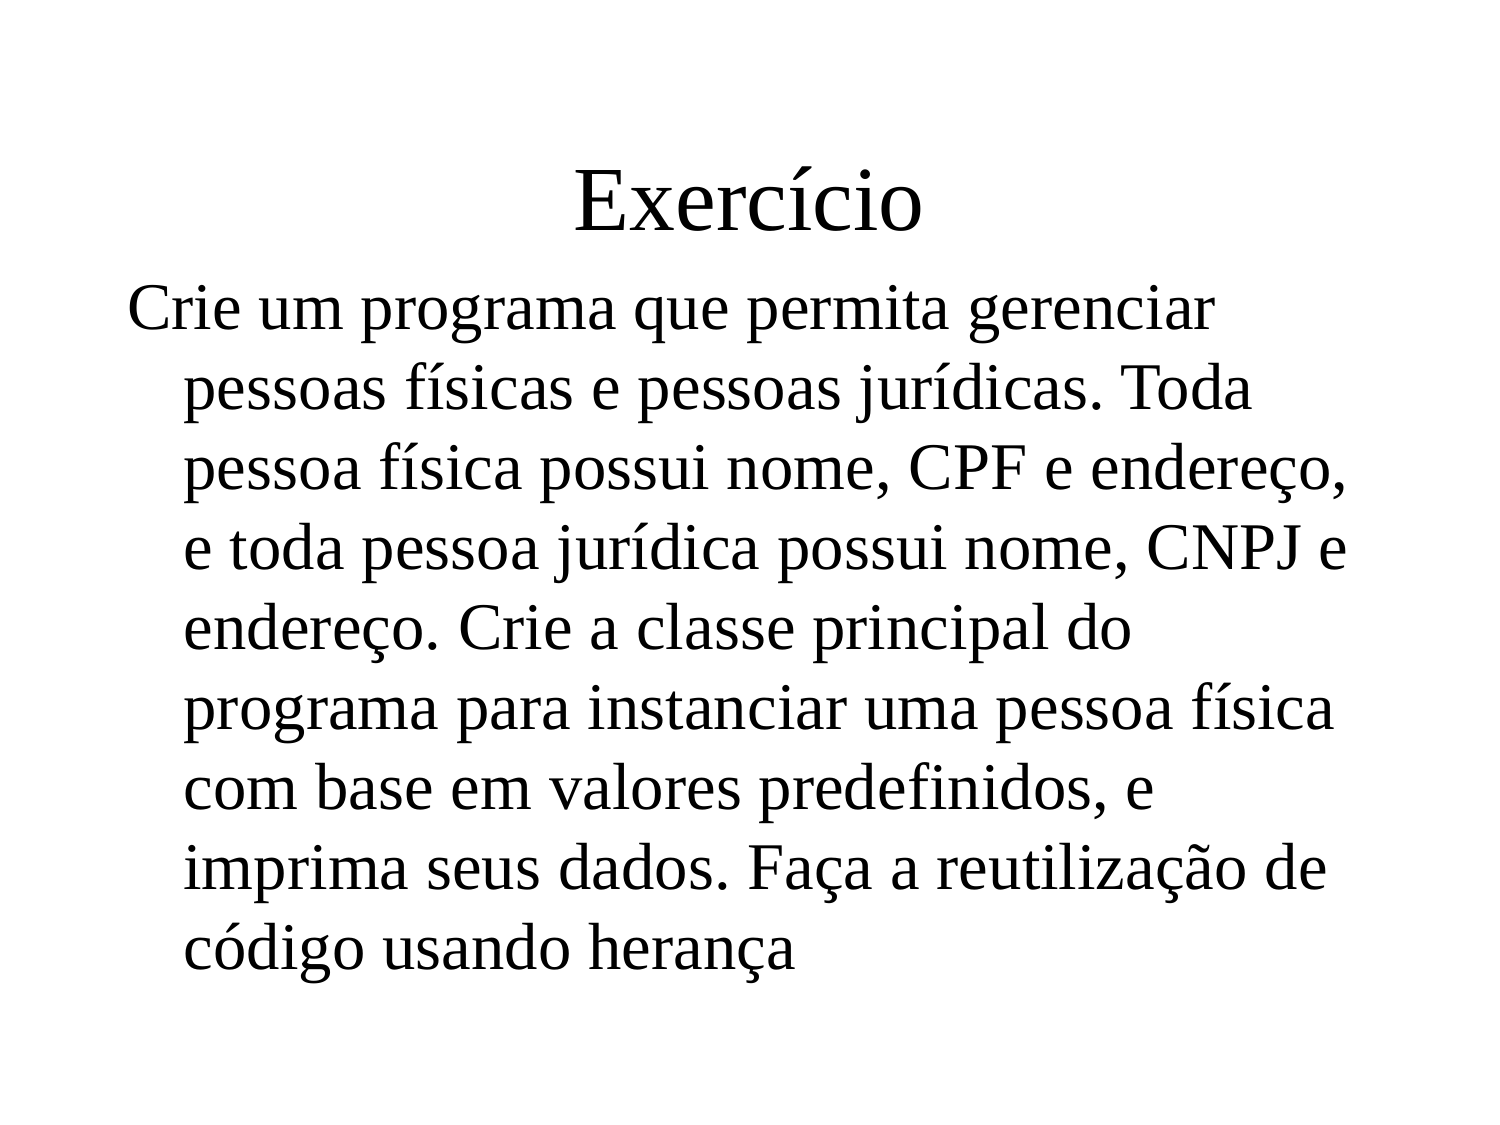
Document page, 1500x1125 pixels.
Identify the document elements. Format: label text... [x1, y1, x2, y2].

title Exercício [112, 99, 1388, 255]
list Crie um programa que permita gerenciar pessoas físicas e pessoas jurídicas. Toda pessoa física possui nome, CPF e endereço, e toda pessoa jurídica possui nome, CNPJ e endereço. Crie a classe principal do programa para instanciar uma pessoa física com base em valores predefinidos, e imprima seus dados. Faça a reutilização de código usando herança [112, 255, 1388, 1000]
